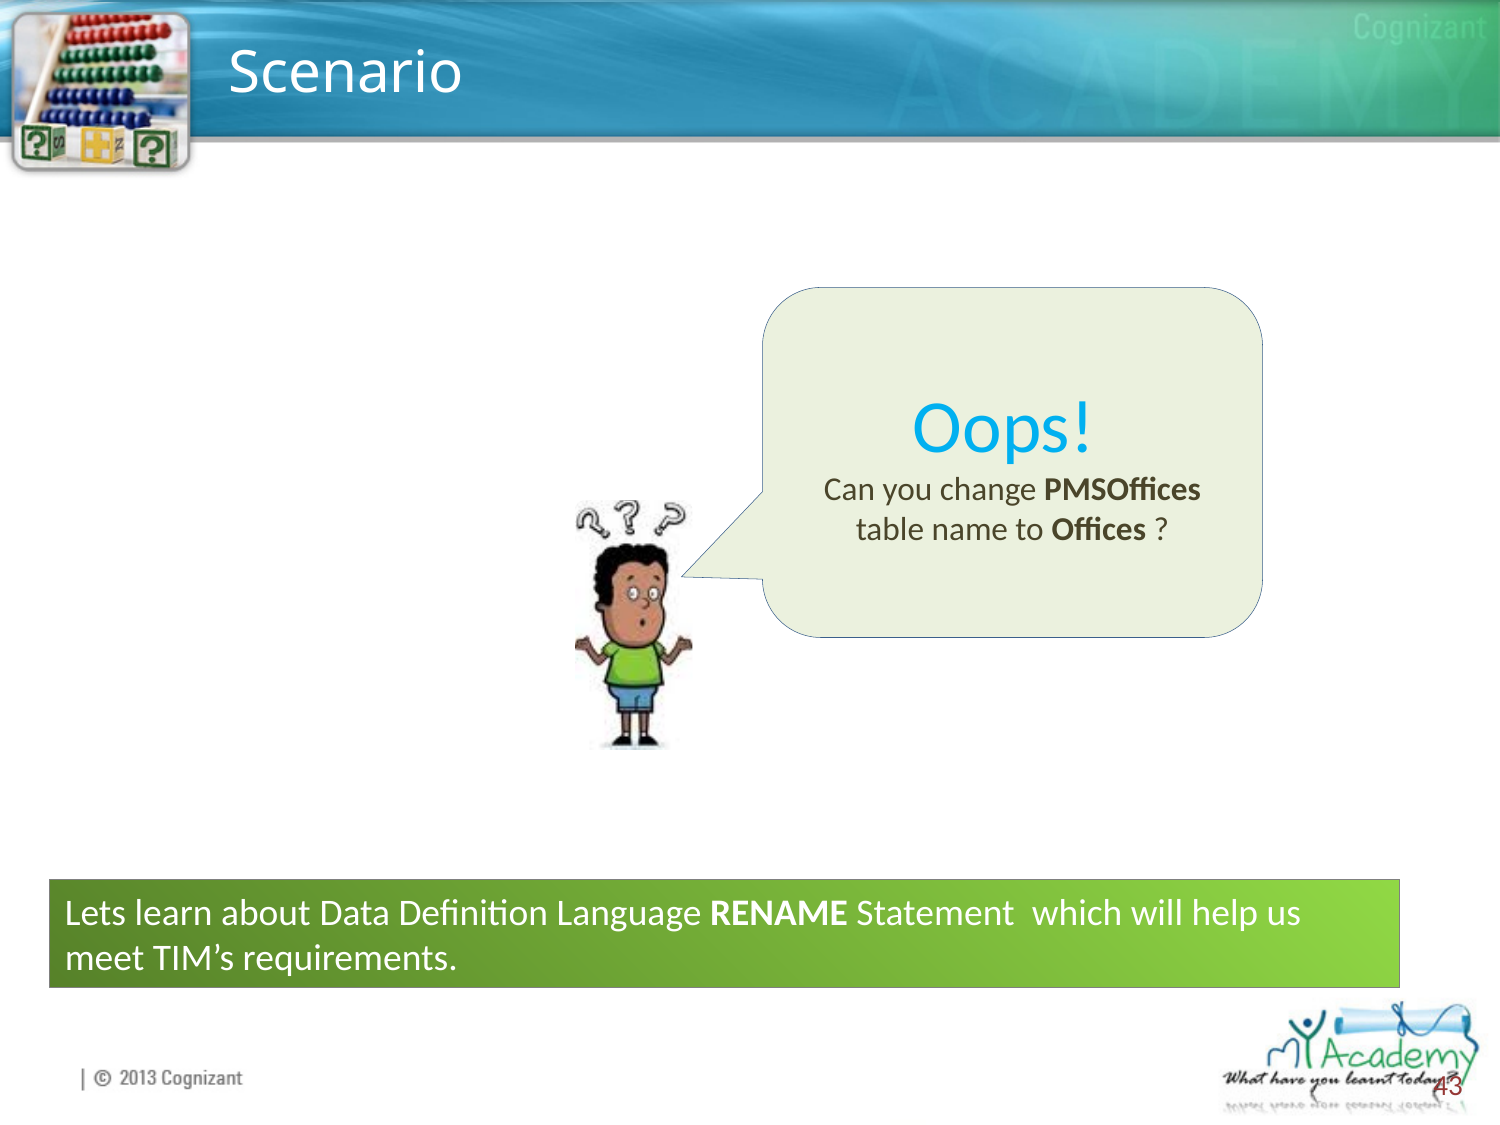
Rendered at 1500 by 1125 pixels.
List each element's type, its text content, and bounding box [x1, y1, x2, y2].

text_box Oops! Can you change PMSOffices table name to Offices ? [697, 285, 1265, 640]
text_box Lets learn about Data Definition Language RENAME Statement which will help us meet TIM’s requirements. [48, 877, 1402, 989]
list [37, 263, 1463, 1076]
slide_number 43 [1418, 1059, 1492, 1112]
picture [0, 0, 1500, 1125]
title Scenario [213, 0, 1500, 163]
